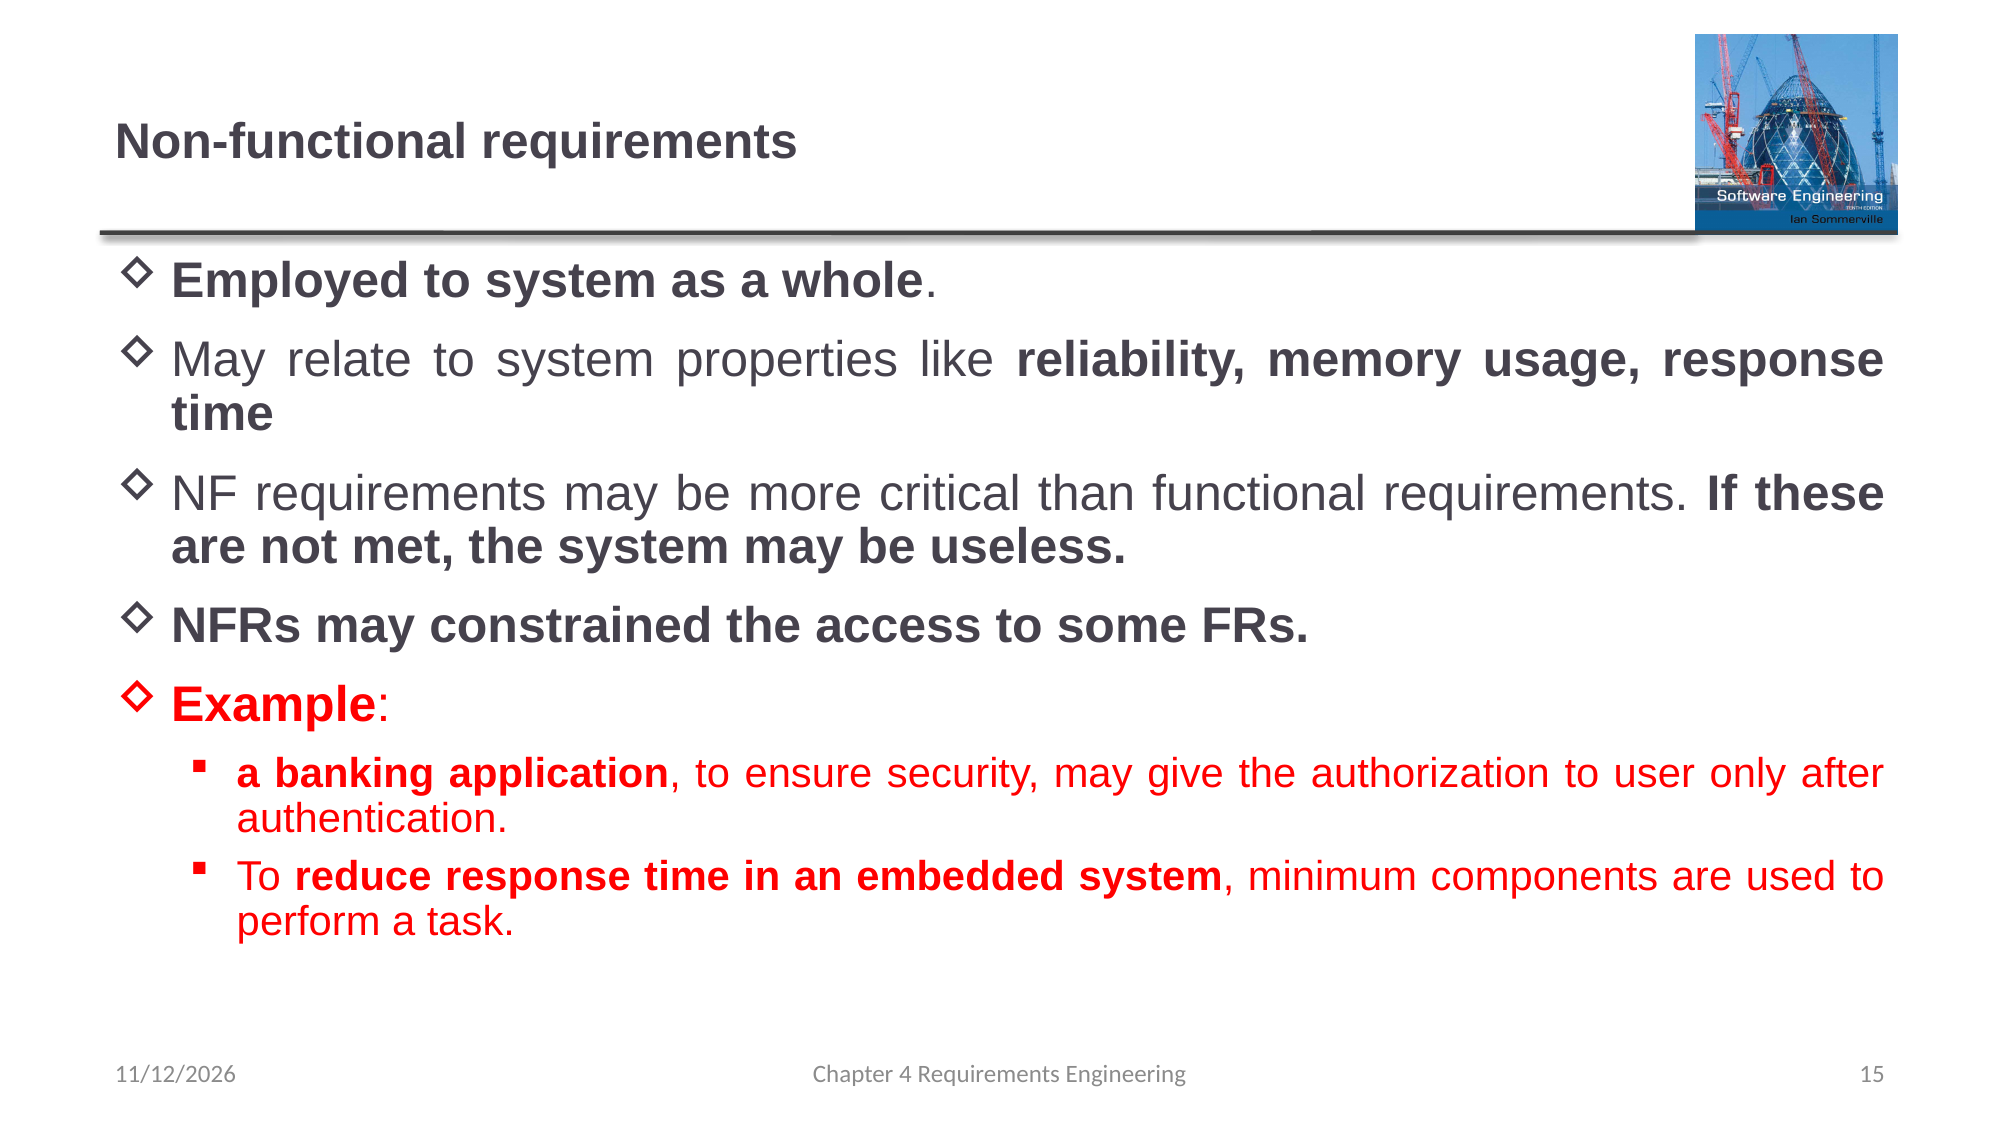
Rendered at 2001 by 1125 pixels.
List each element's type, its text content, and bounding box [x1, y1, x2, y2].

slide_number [99, 1042, 567, 1103]
title Non-functional requirements [99, 44, 1696, 233]
footer Chapter 4 Requirements Engineering [683, 1042, 1317, 1103]
picture [1695, 34, 1898, 230]
slide_number 15 [1433, 1042, 1900, 1103]
list Employed to system as a whole. May relate to system properties like reliability, memory usage, response time NF requirements may be more critical than functional requirements. If these are not met, the system may be useless. NFRs may constrained the access to some FRs. Example: a banking application, to ensure security, may give the authorization to user only after authentication. To reduce response time in an embedded system, minimum components are used to perform a task. [99, 247, 1900, 1028]
